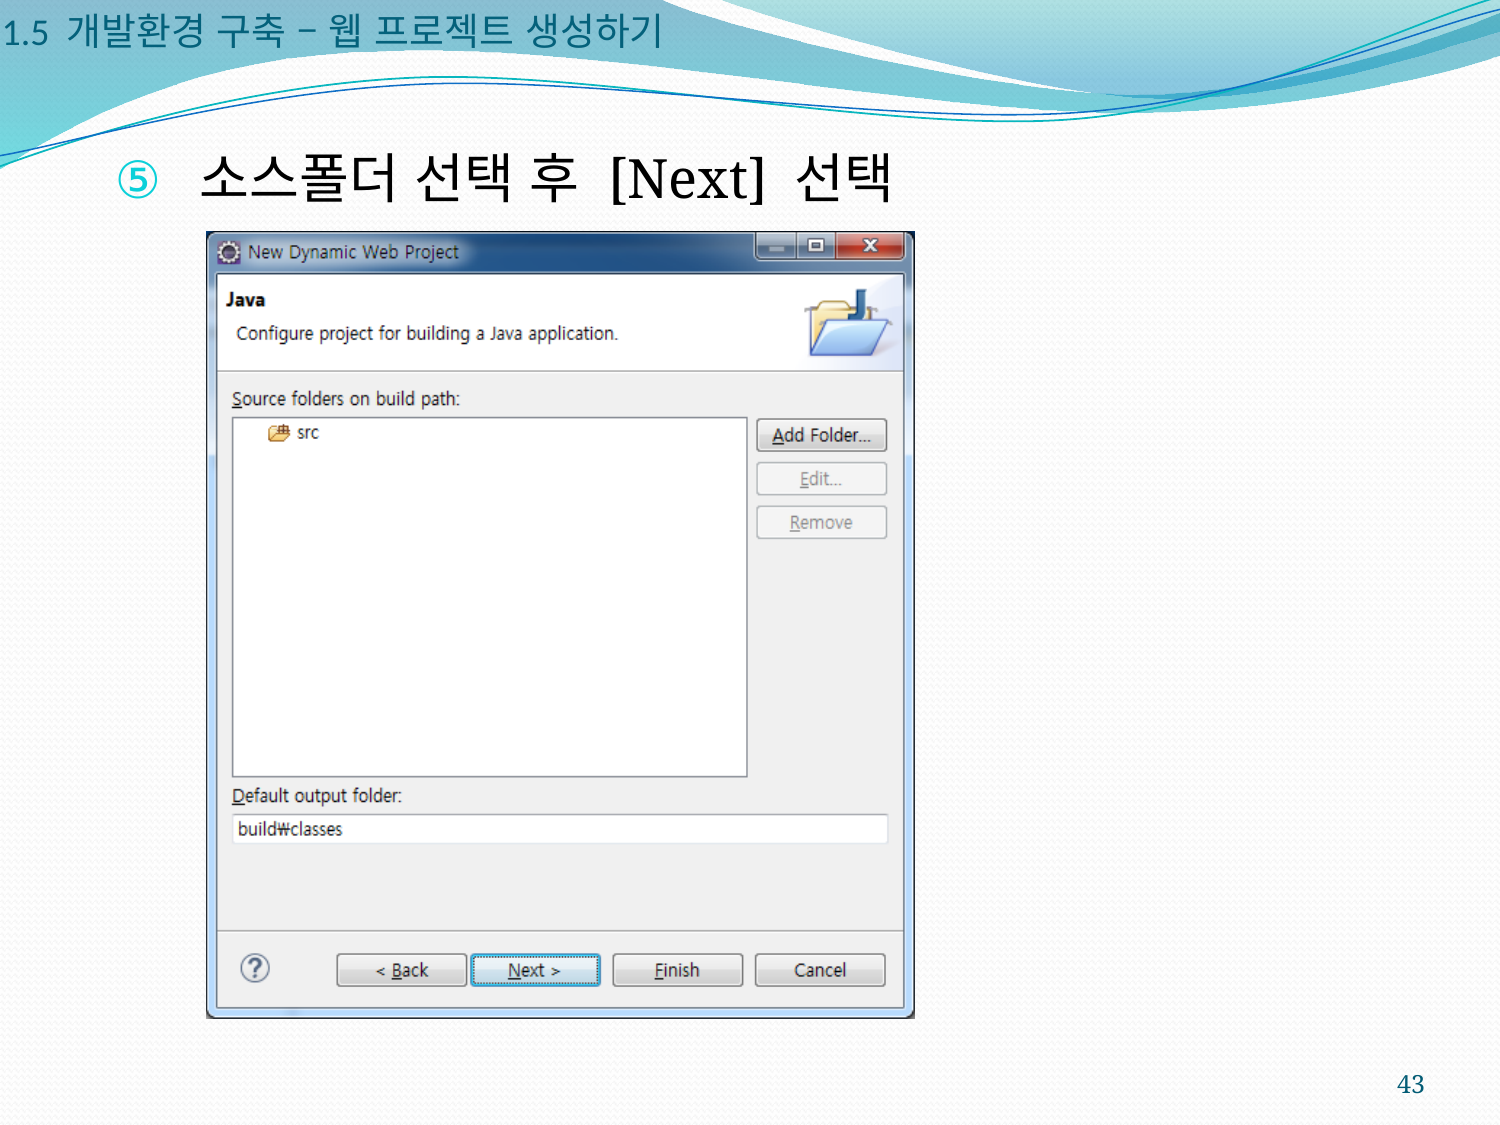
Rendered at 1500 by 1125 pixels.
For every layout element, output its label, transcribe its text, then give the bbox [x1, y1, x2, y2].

text_box 1.5 개발환경 구축 – 웹 프로젝트 생성하기 [1, 0, 1365, 54]
picture [206, 231, 915, 1020]
text_box 소스폴더 선택 후 [Next] 선택 [100, 137, 1451, 220]
slide_number 43 [1299, 1042, 1425, 1103]
